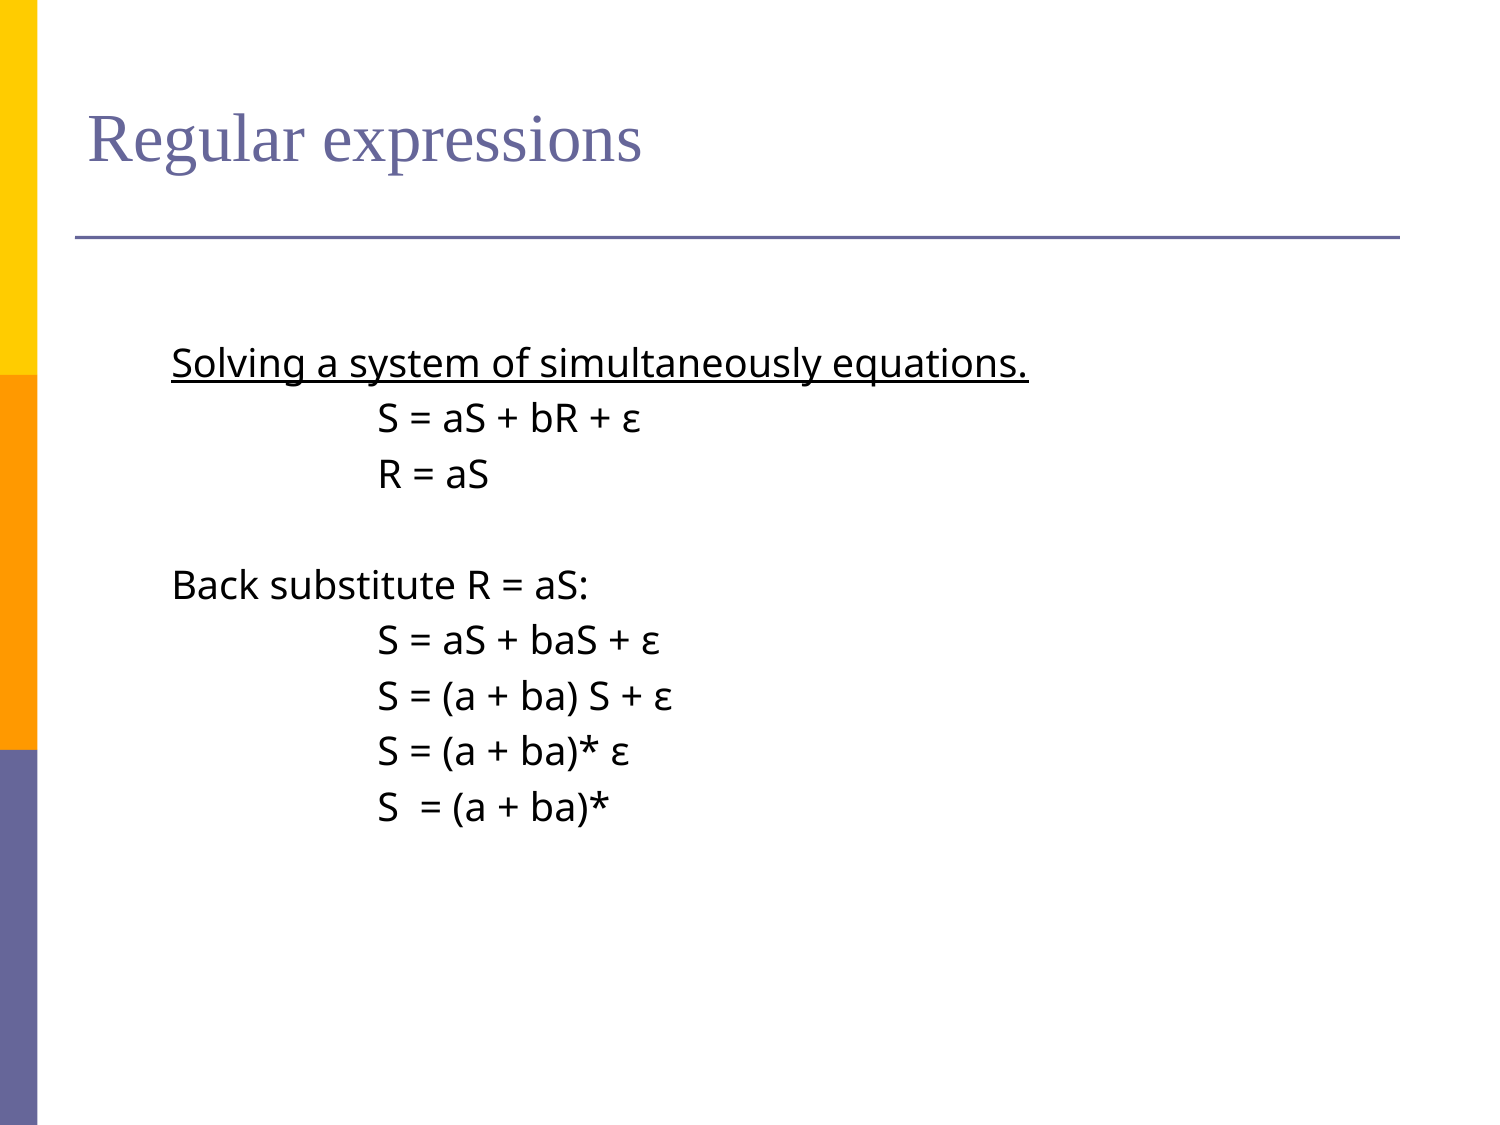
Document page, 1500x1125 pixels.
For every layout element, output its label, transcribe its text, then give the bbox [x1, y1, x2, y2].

title Regular expressions [87, 34, 1208, 175]
subtitle Solving a system of simultaneously equations. S = aS + bR + ε R = aS Back substitute R = aS: S = aS + baS + ε S = (a + ba) S + ε S = (a + ba)* ε S = (a + ba)* [156, 316, 1465, 903]
